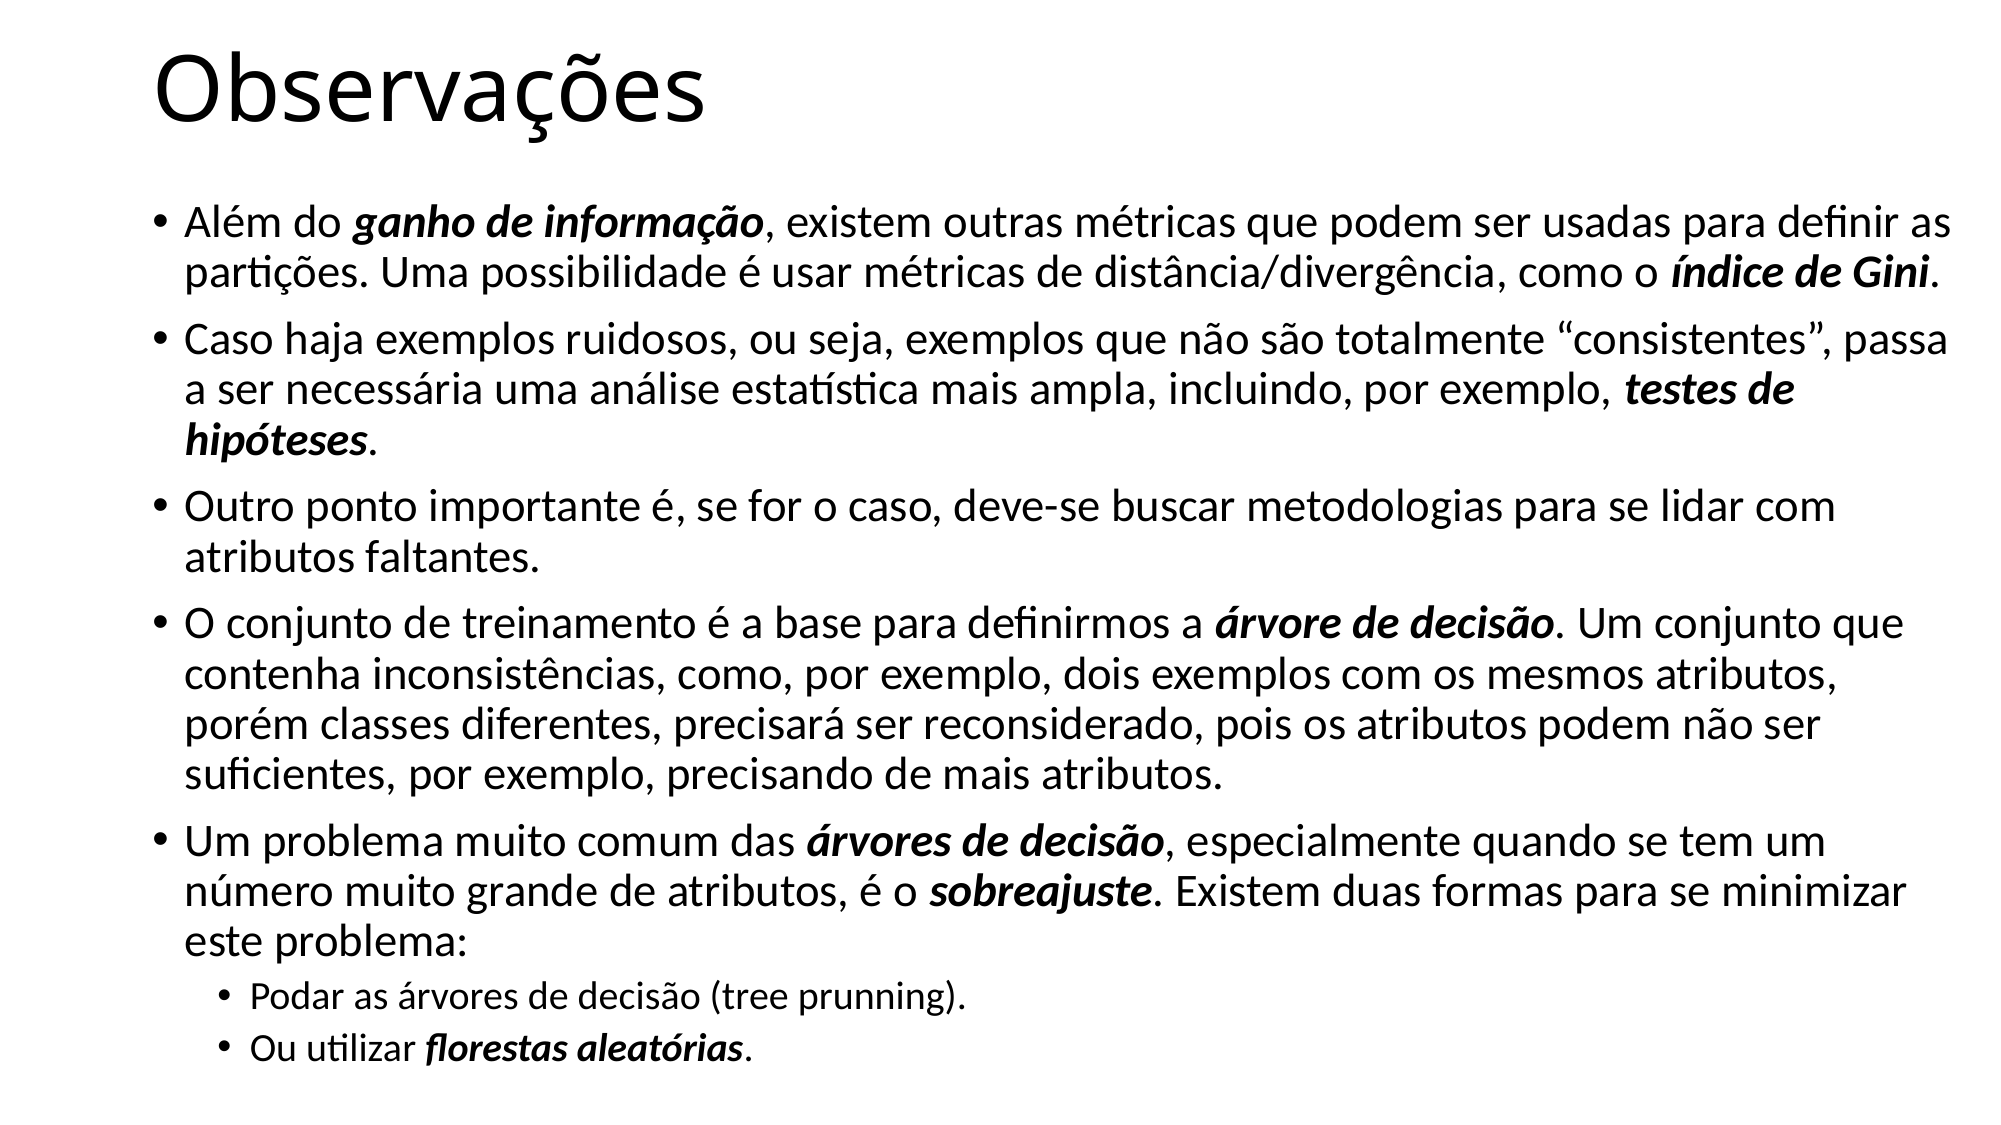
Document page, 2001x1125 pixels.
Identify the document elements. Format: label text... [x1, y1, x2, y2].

title Observações [137, 17, 1863, 166]
list Além do ganho de informação, existem outras métricas que podem ser usadas para definir as partições. Uma possibilidade é usar métricas de distância/divergência, como o índice de Gini. Caso haja exemplos ruidosos, ou seja, exemplos que não são totalmente “consistentes”, passa a ser necessária uma análise estatística mais ampla, incluindo, por exemplo, testes de hipóteses. Outro ponto importante é, se for o caso, deve-se buscar metodologias para se lidar com atributos faltantes. O conjunto de treinamento é a base para definirmos a árvore de decisão. Um conjunto que contenha inconsistências, como, por exemplo, dois exemplos com os mesmos atributos, porém classes diferentes, precisará ser reconsiderado, pois os atributos podem não ser suficientes, por exemplo, precisando de mais atributos. Um problema muito comum das árvores de decisão, especialmente quando se tem um número muito grande de atributos, é o sobreajuste. Existem duas formas para se minimizar este problema: Podar as árvores de decisão (tree prunning). Ou utilizar florestas aleatórias. [137, 189, 1970, 1115]
